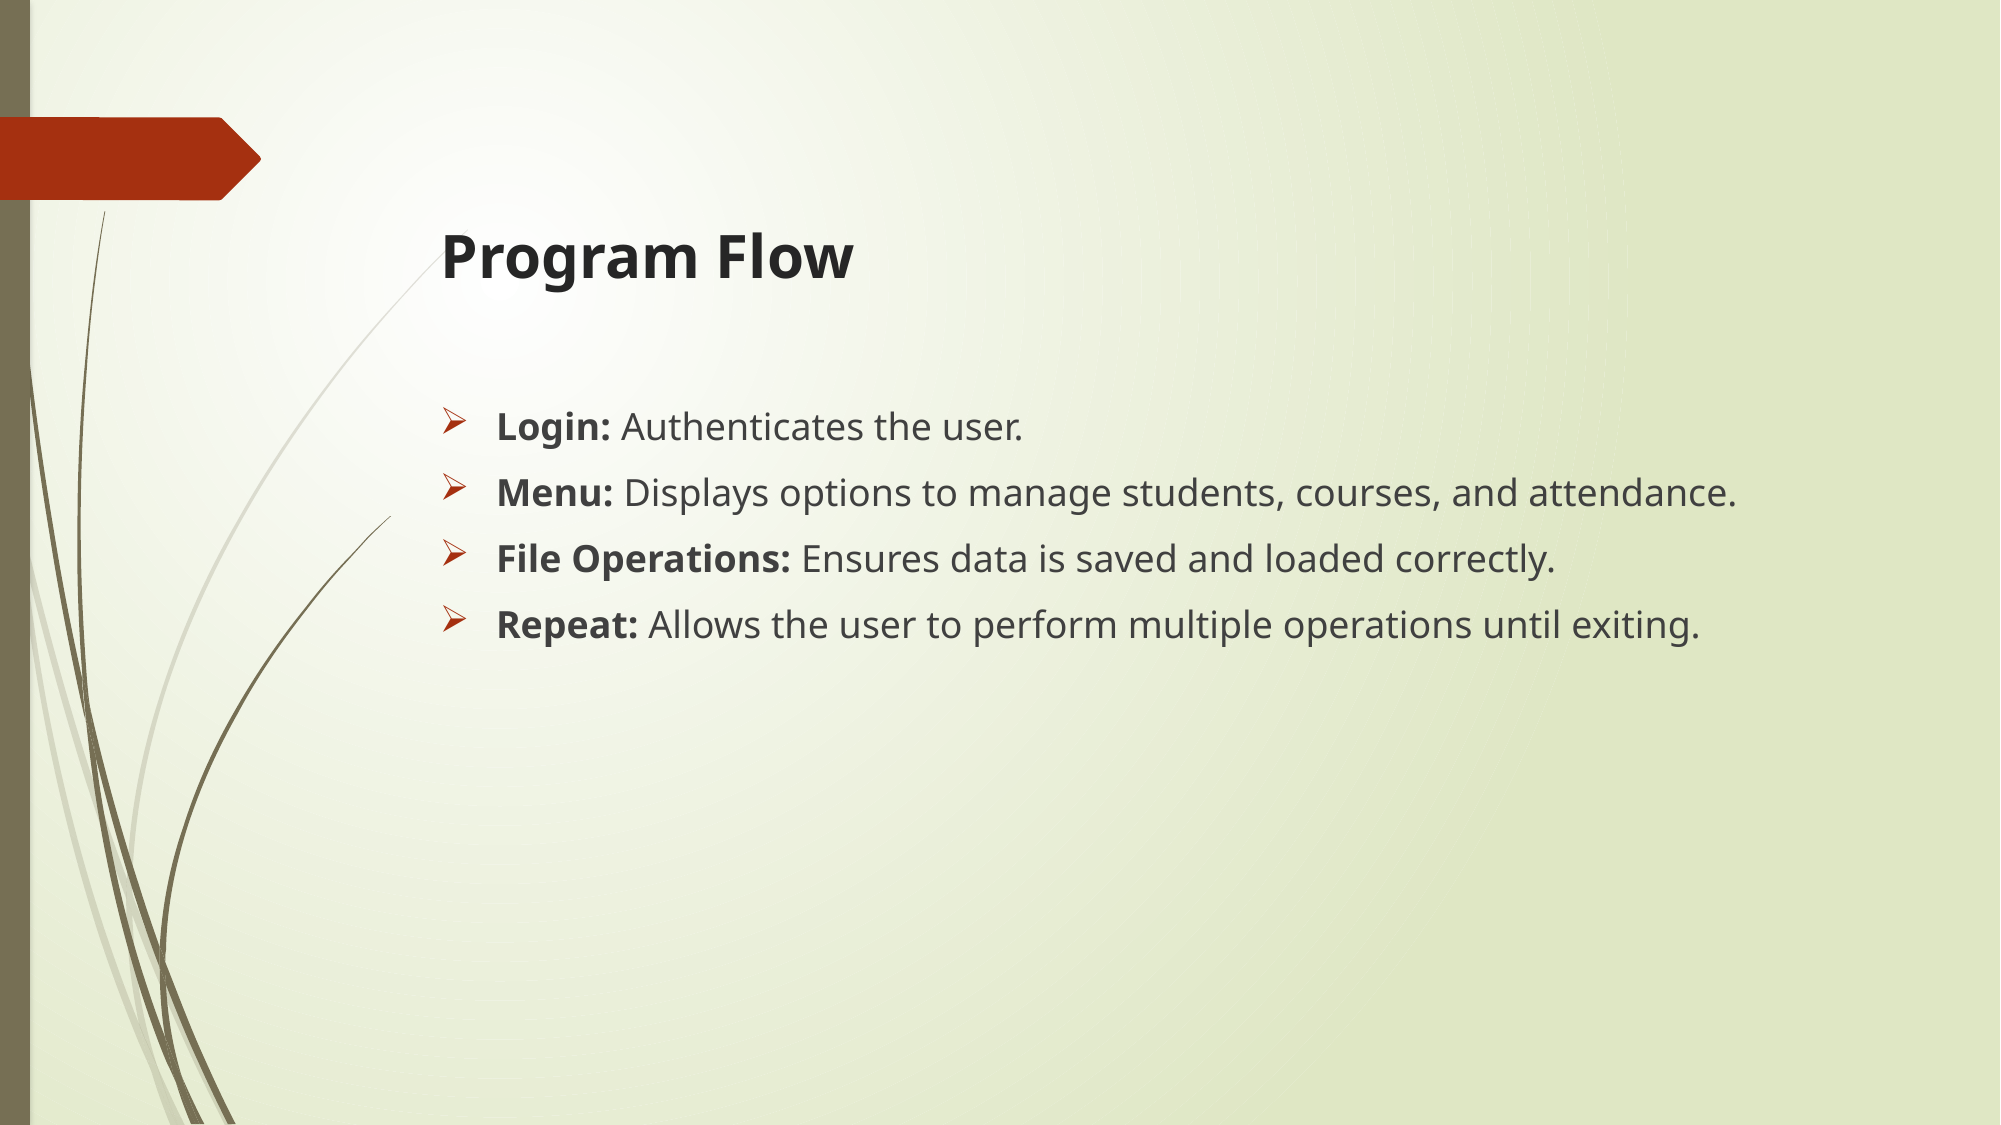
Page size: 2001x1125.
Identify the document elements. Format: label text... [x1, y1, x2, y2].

list Login: Authenticates the user. Menu: Displays options to manage students, courses, and attendance. File Operations: Ensures data is saved and loaded correctly. Repeat: Allows the user to perform multiple operations until exiting. [424, 395, 1888, 935]
title Program Flow [425, 139, 1888, 372]
